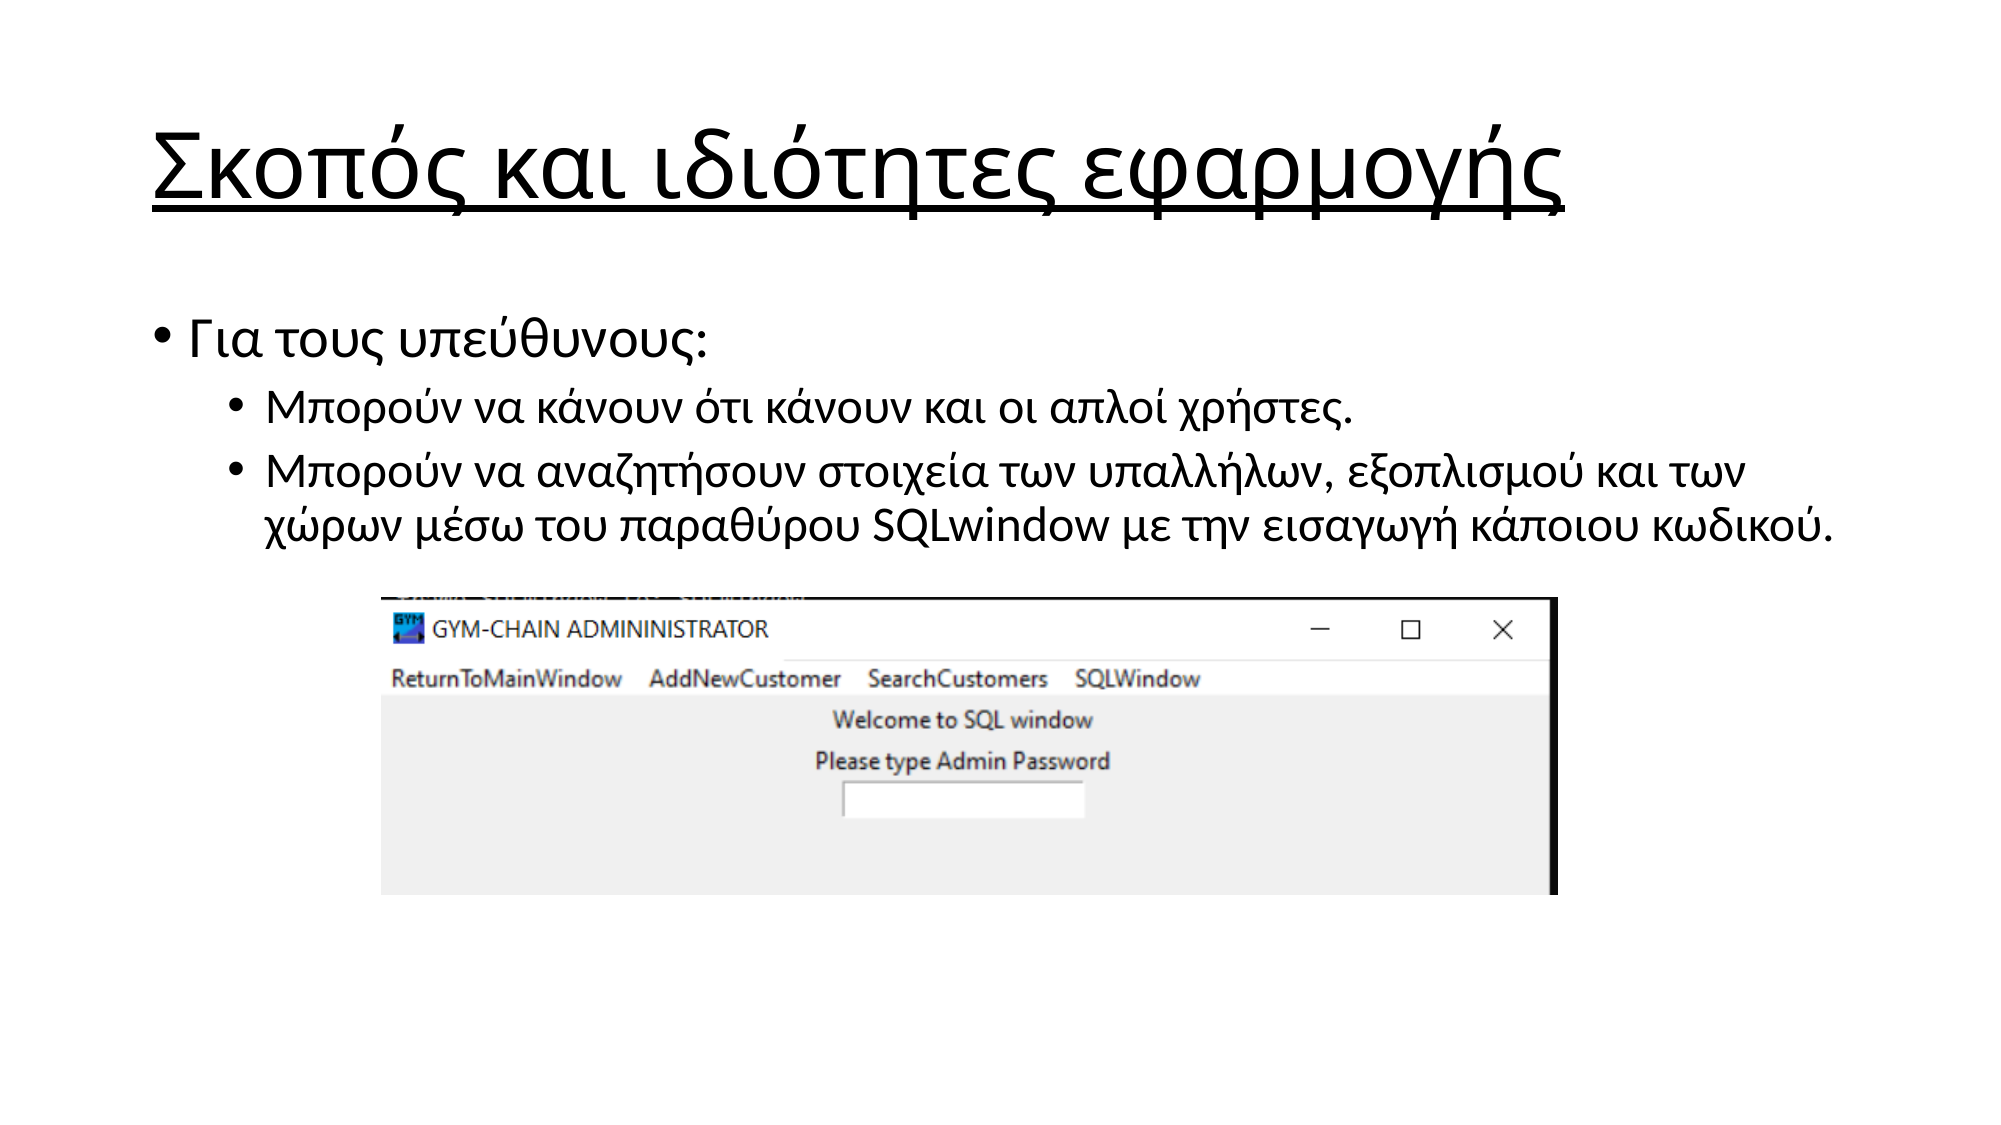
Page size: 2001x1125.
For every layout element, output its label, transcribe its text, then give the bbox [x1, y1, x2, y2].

list Για τους υπεύθυνους: Μπορούν να κάνουν ότι κάνουν και οι απλοί χρήστες. Μπορούν να αναζητήσουν στοιχεία των υπαλλήλων, εξοπλισμού και των χώρων μέσω του παραθύρου SQLwindow με την εισαγωγή κάποιου κωδικού. [137, 299, 1863, 1014]
title Σκοπός και ιδιότητες εφαρμογής [137, 59, 1863, 278]
picture [381, 597, 1558, 895]
